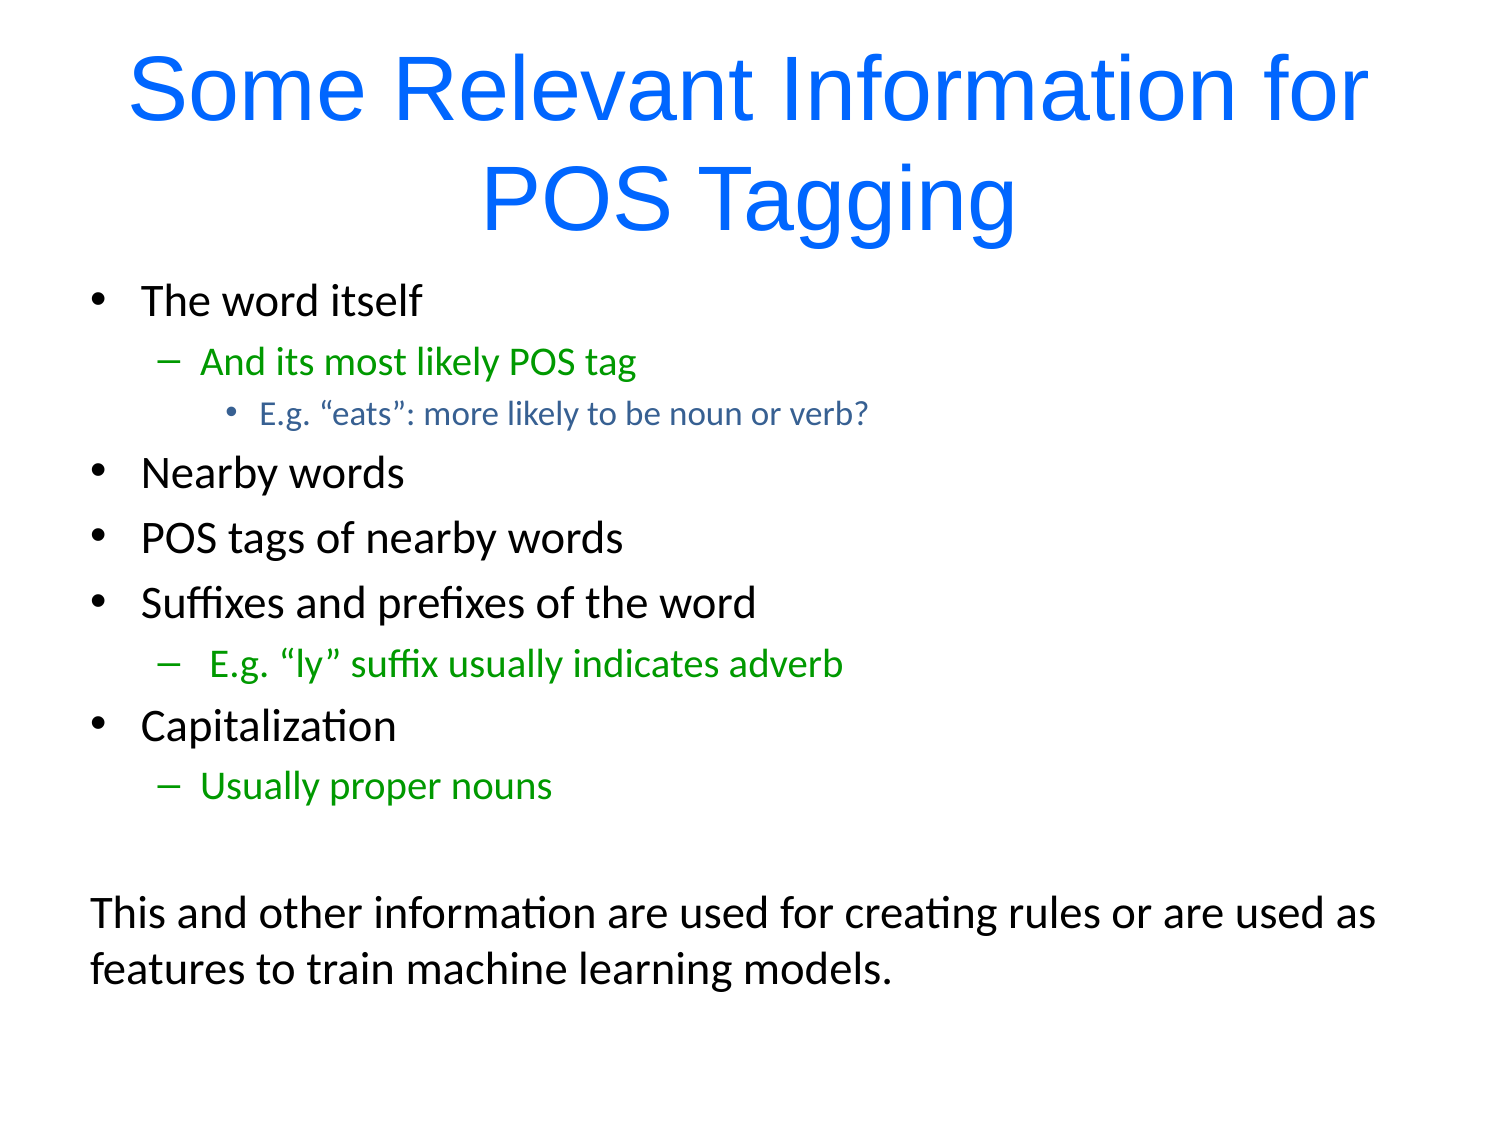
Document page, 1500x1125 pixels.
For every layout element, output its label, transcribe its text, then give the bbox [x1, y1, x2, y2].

list The word itself And its most likely POS tag E.g. “eats”: more likely to be noun or verb? Nearby words POS tags of nearby words Suffixes and prefixes of the word E.g. “ly” suffix usually indicates adverb Capitalization Usually proper nouns This and other information are used for creating rules or are used as features to train machine learning models. [75, 262, 1425, 1005]
title Some Relevant Information for POS Tagging [75, 45, 1425, 233]
